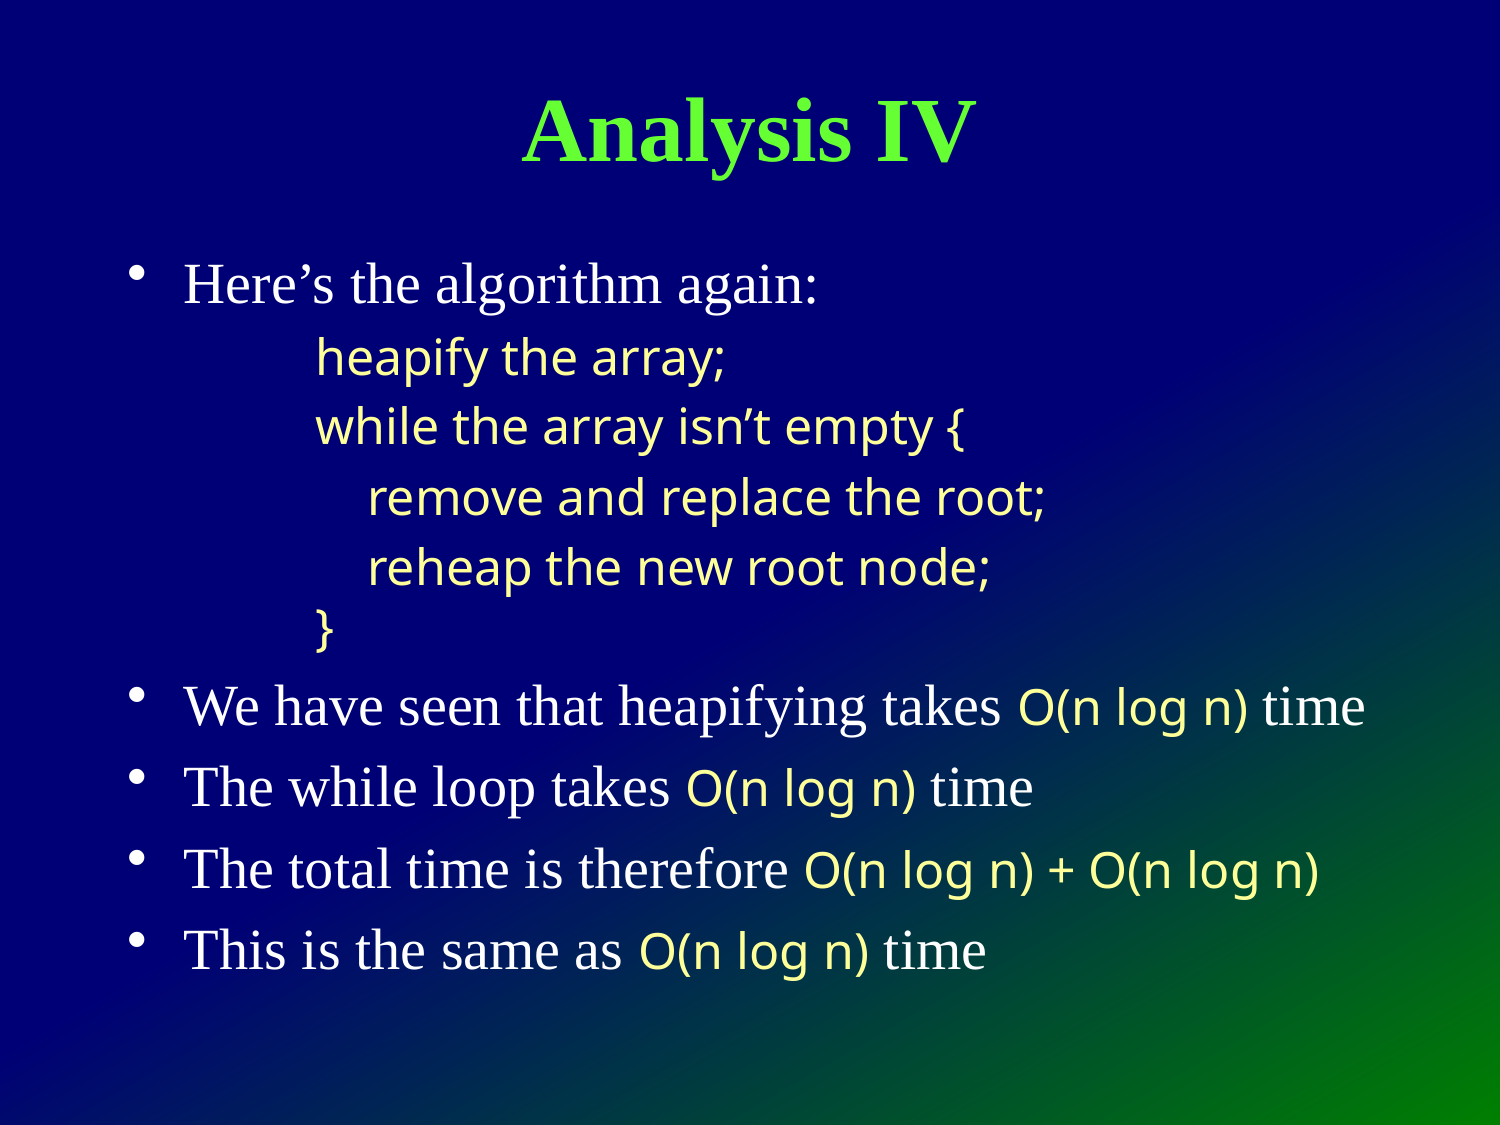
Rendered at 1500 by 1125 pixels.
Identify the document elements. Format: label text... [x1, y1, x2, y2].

list Here’s the algorithm again: heapify the array; while the array isn’t empty { remove and replace the root; reheap the new root node; } We have seen that heapifying takes O(n log n) time The while loop takes O(n log n) time The total time is therefore O(n log n) + O(n log n) This is the same as O(n log n) time [112, 237, 1463, 1063]
title Analysis IV [50, 62, 1450, 188]
